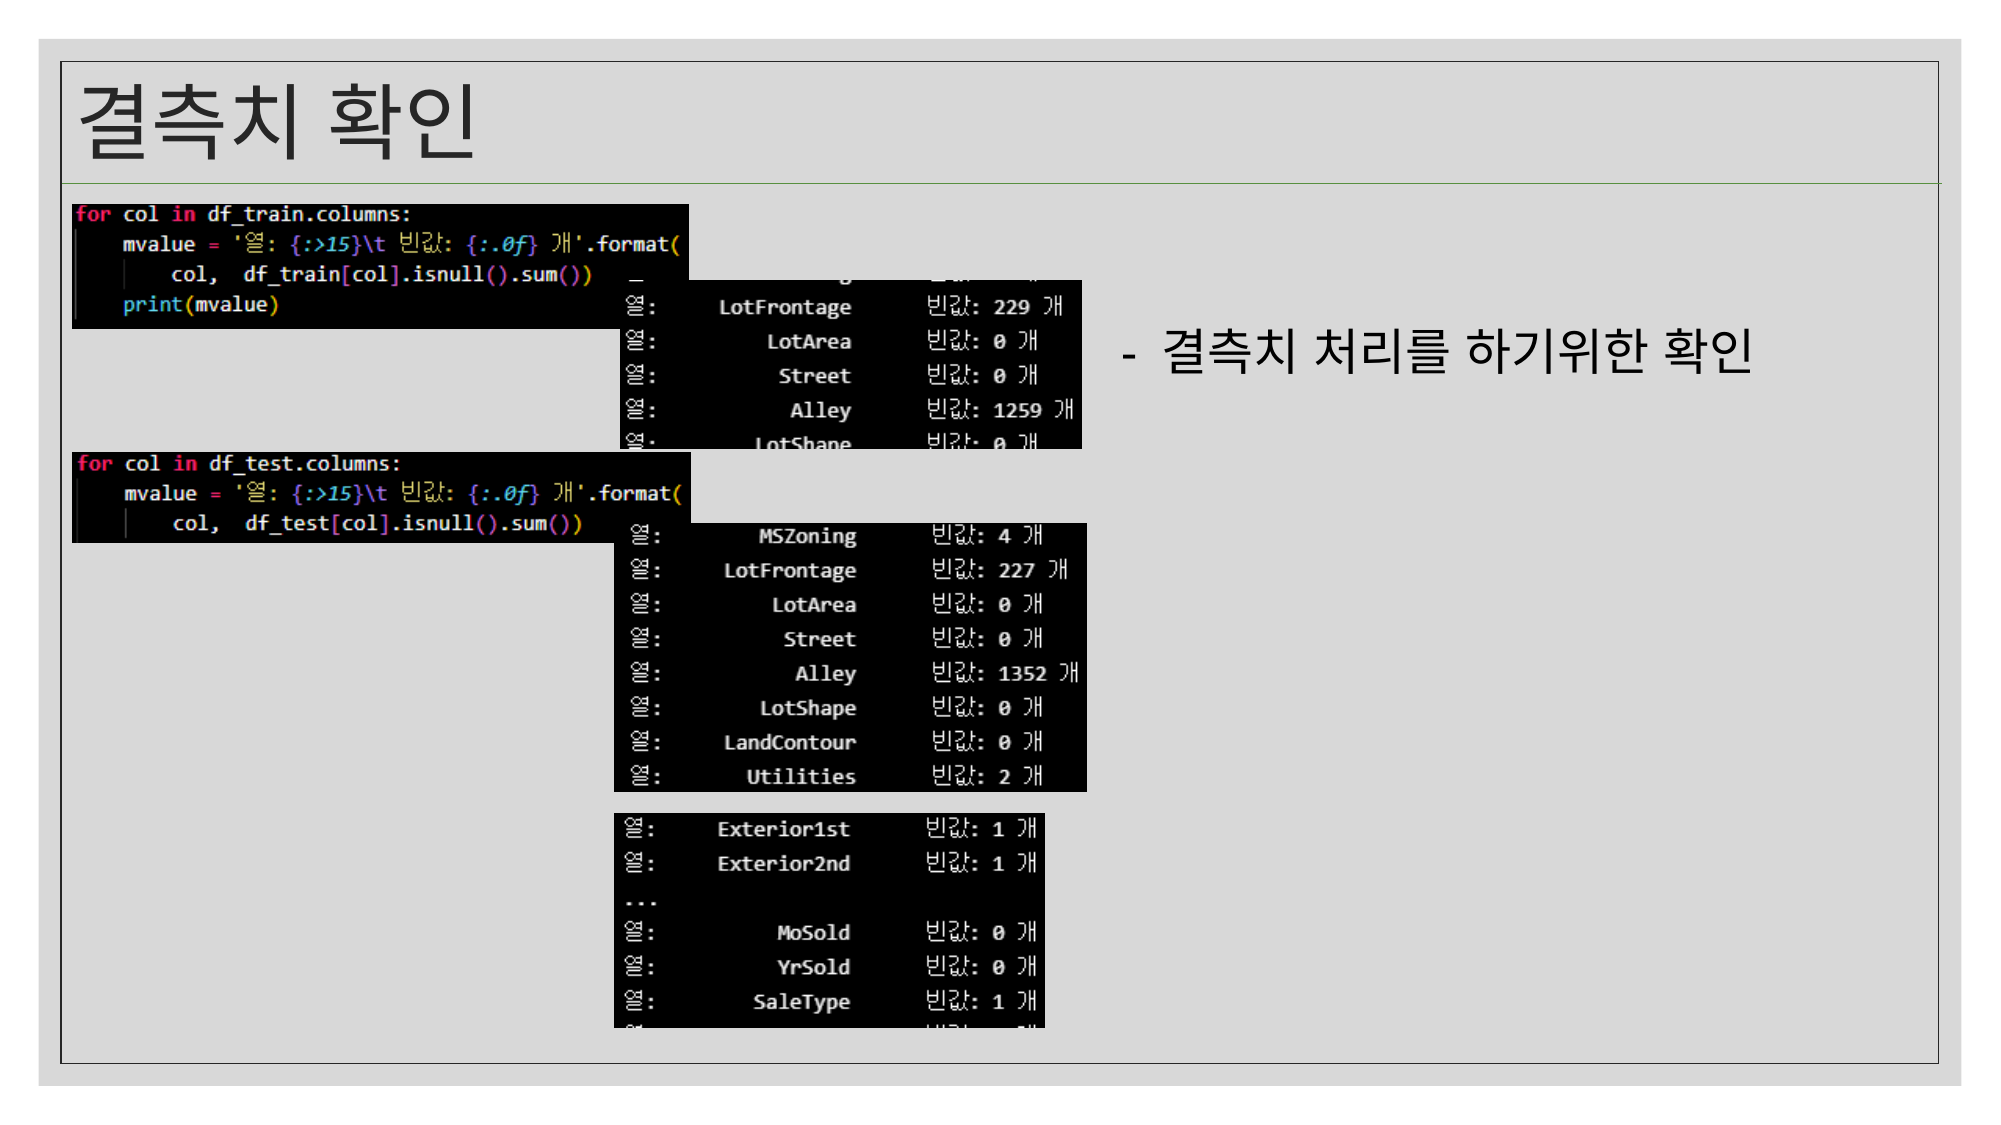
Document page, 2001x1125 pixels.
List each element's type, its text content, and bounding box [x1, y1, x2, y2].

title 결측치 확인 [60, 54, 1317, 200]
picture [614, 813, 1045, 1028]
text_box - 결측치 처리를 하기위한 확인 [1106, 313, 1822, 389]
picture [72, 204, 1082, 449]
picture [72, 452, 1087, 792]
